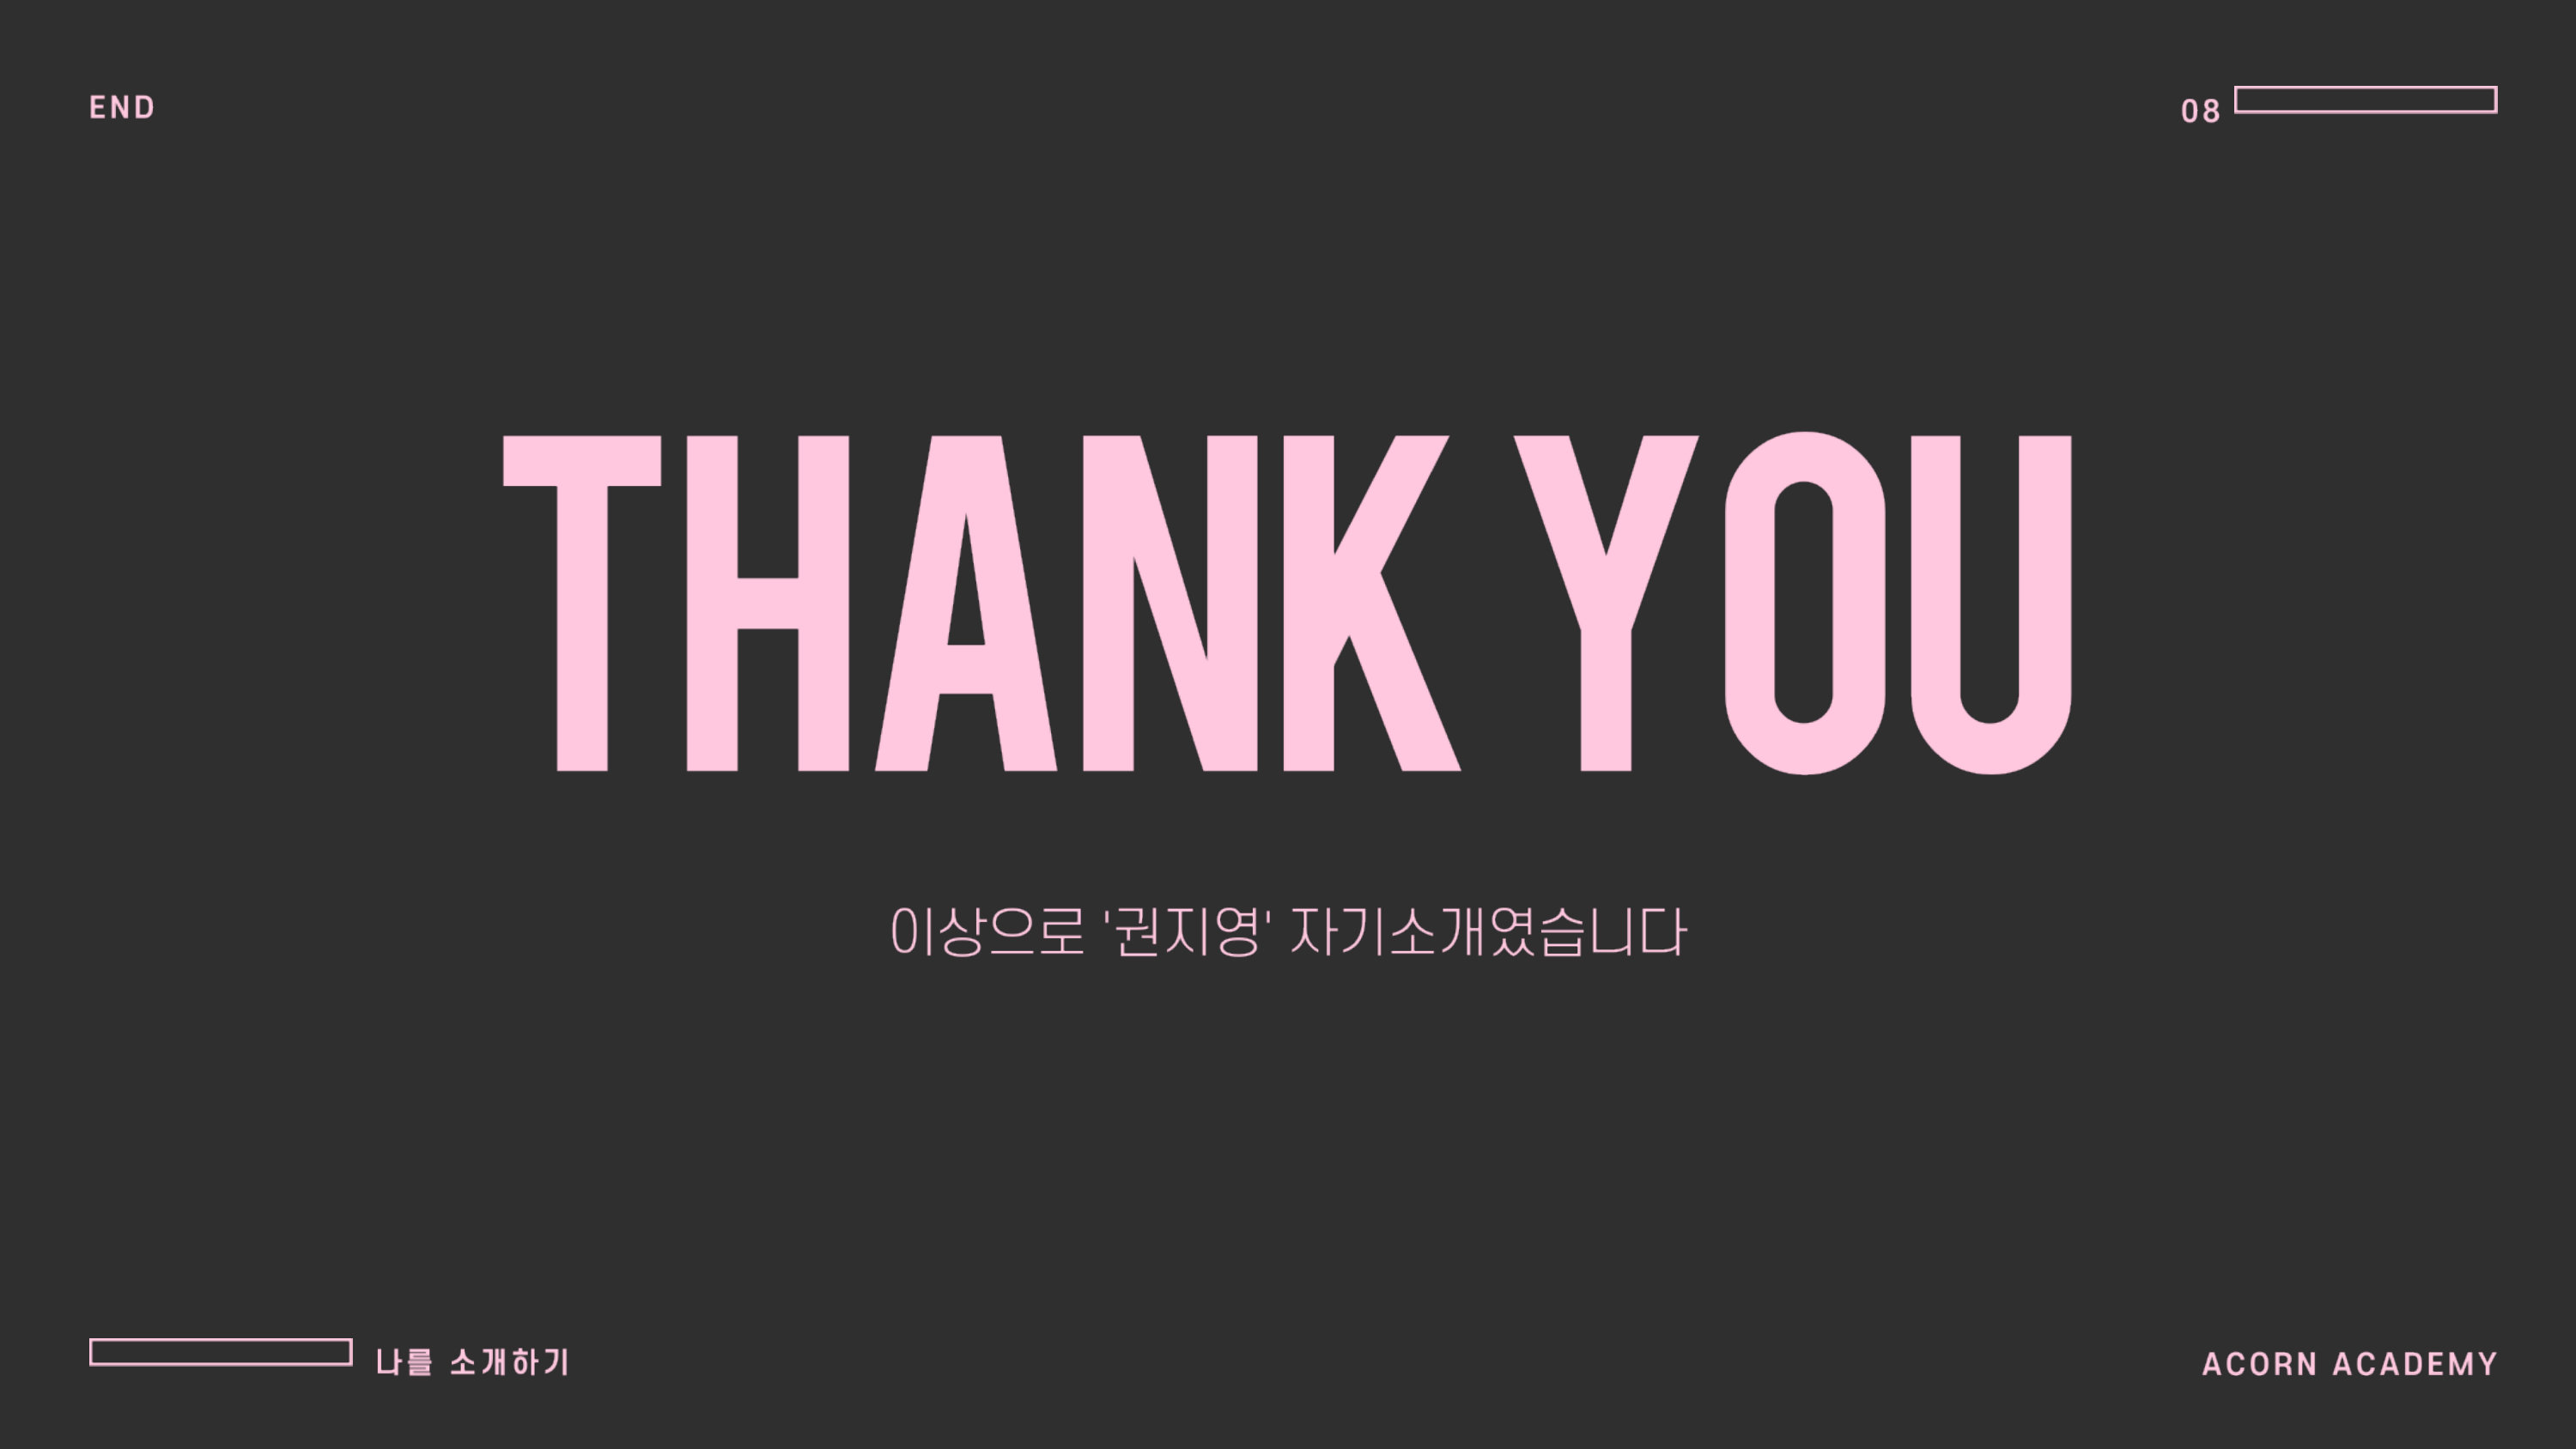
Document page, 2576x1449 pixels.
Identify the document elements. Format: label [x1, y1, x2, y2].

text_box [2242, 85, 2498, 114]
picture [1643, 82, 2239, 137]
text_box [89, 1338, 354, 1367]
picture [1922, 1335, 2516, 1391]
picture [139, 258, 2284, 982]
picture [85, 82, 175, 135]
picture [371, 1332, 592, 1389]
